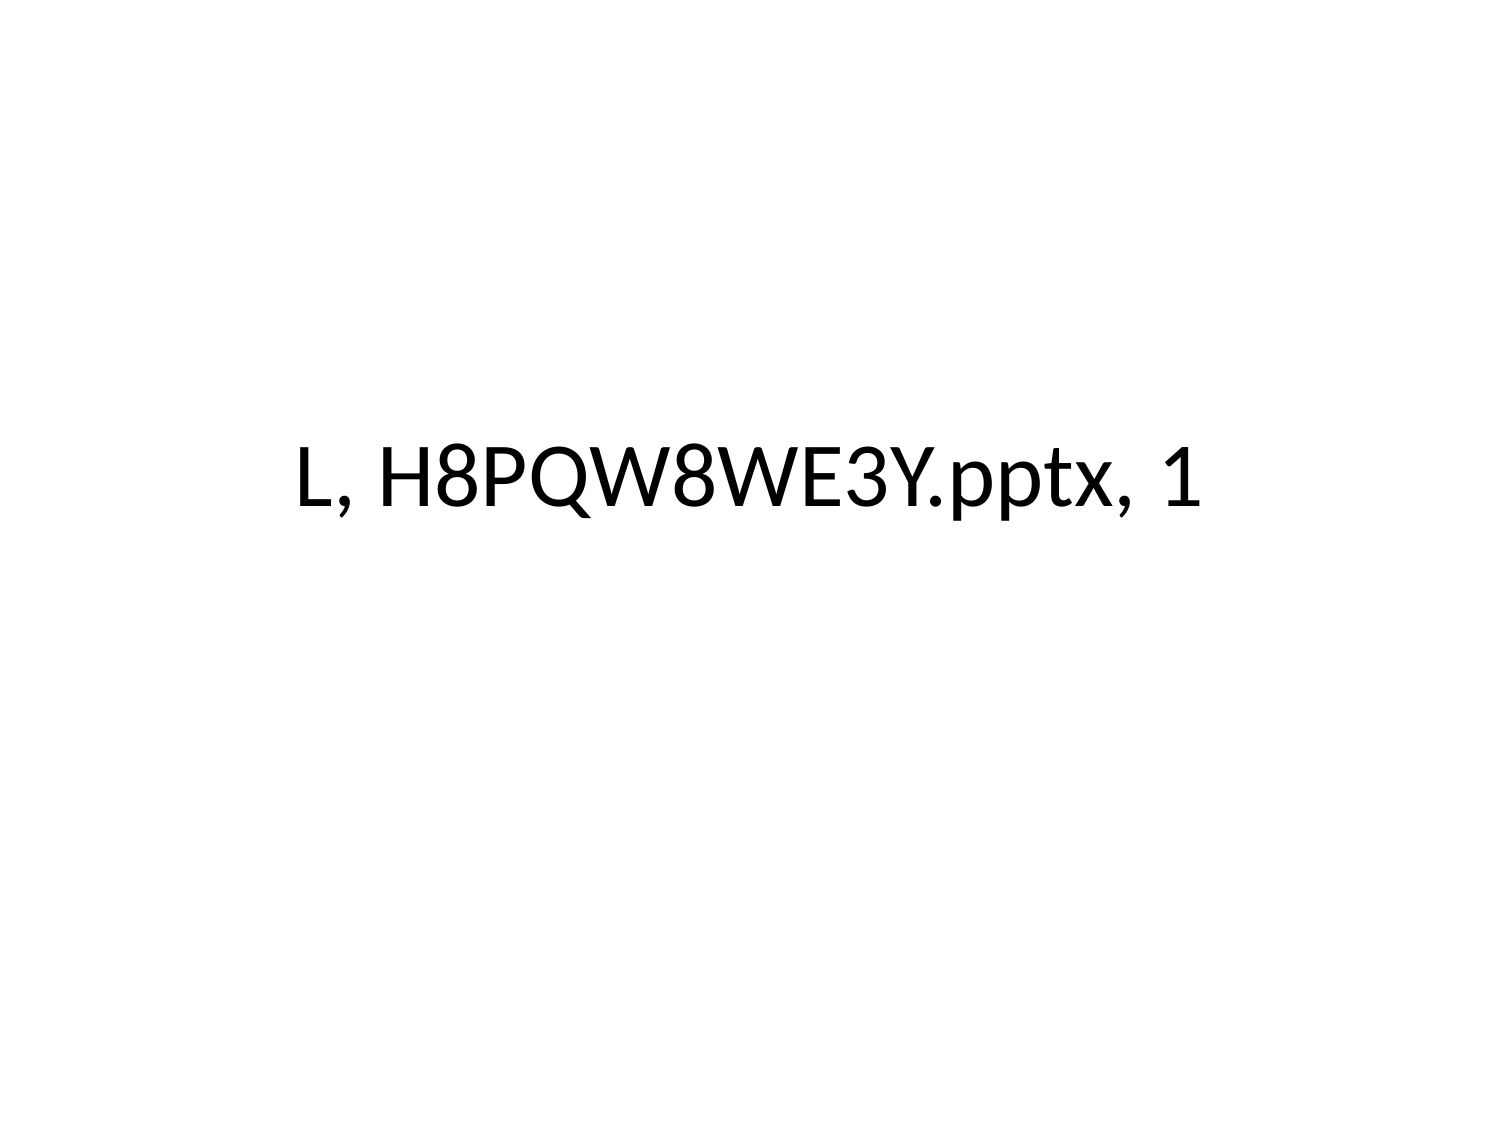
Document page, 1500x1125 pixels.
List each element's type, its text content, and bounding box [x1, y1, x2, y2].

title L, H8PQW8WE3Y.pptx, 1 [112, 349, 1388, 591]
